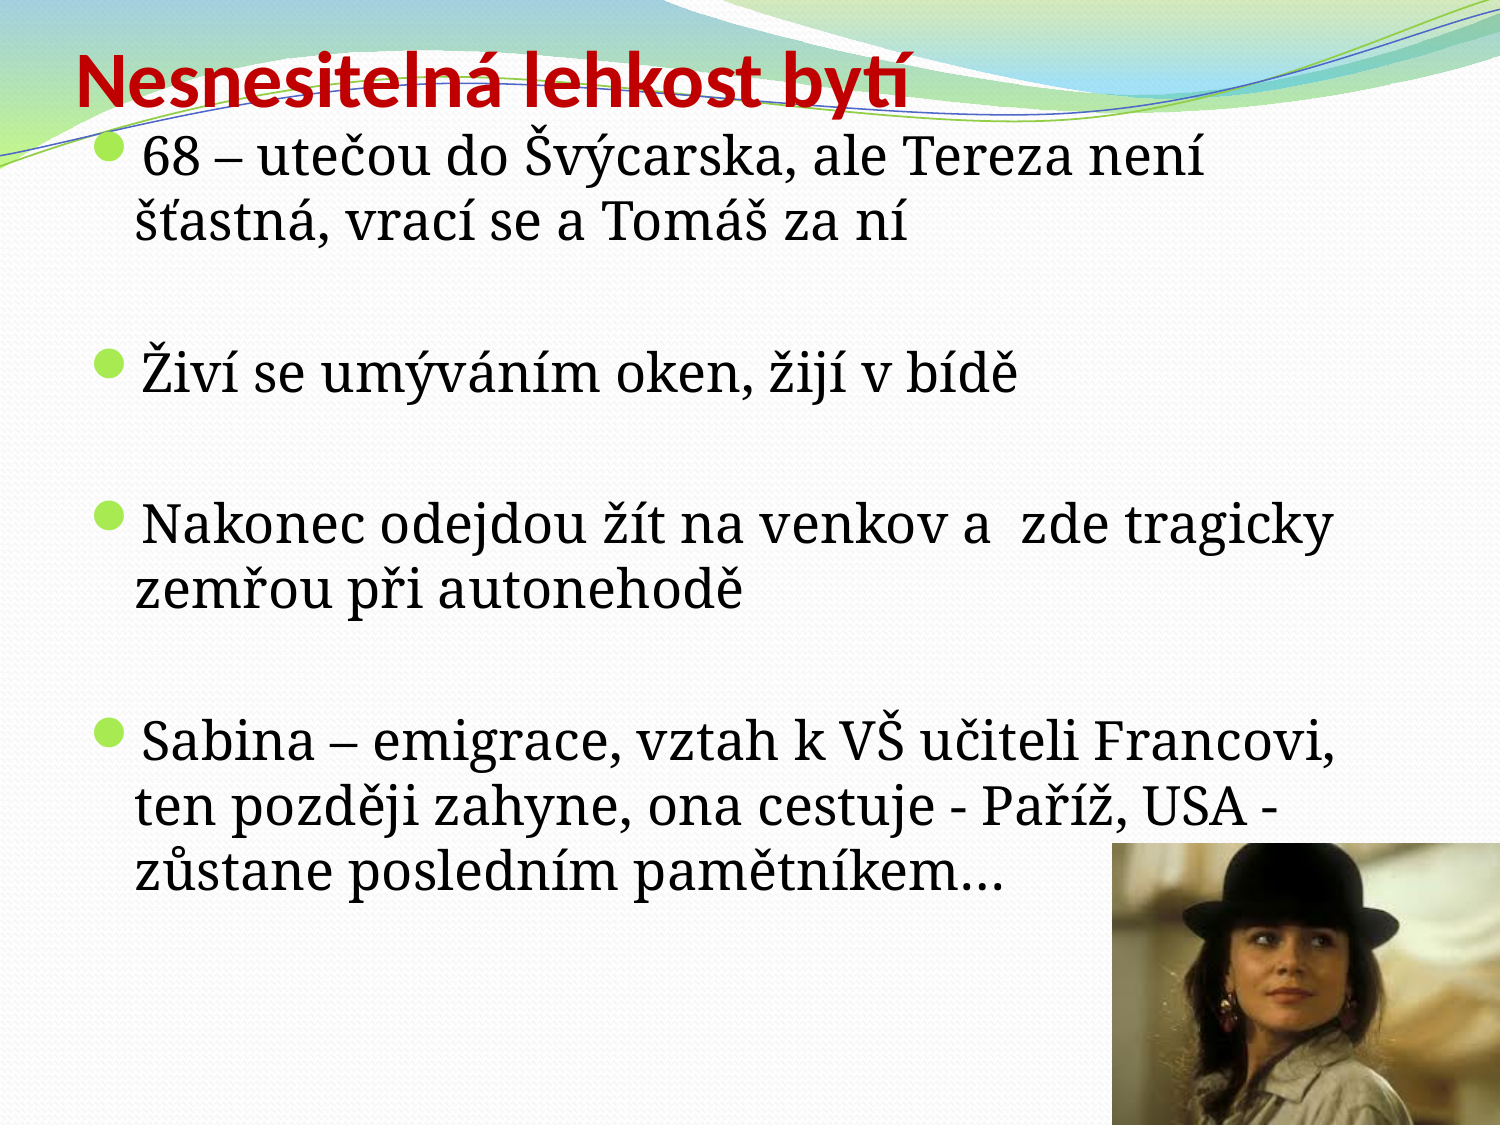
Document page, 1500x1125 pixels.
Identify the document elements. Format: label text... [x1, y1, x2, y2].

title Nesnesitelná lehkost bytí [75, 19, 1425, 113]
picture [1112, 843, 1500, 1125]
list 68 – utečou do Švýcarska, ale Tereza není šťastná, vrací se a Tomáš za ní Živí se umýváním oken, žijí v bídě Nakonec odejdou žít na venkov a zde tragicky zemřou při autonehodě Sabina – emigrace, vztah k VŠ učiteli Francovi, ten později zahyne, ona cestuje - Paříž, USA - zůstane posledním pamětníkem… [75, 113, 1425, 1038]
